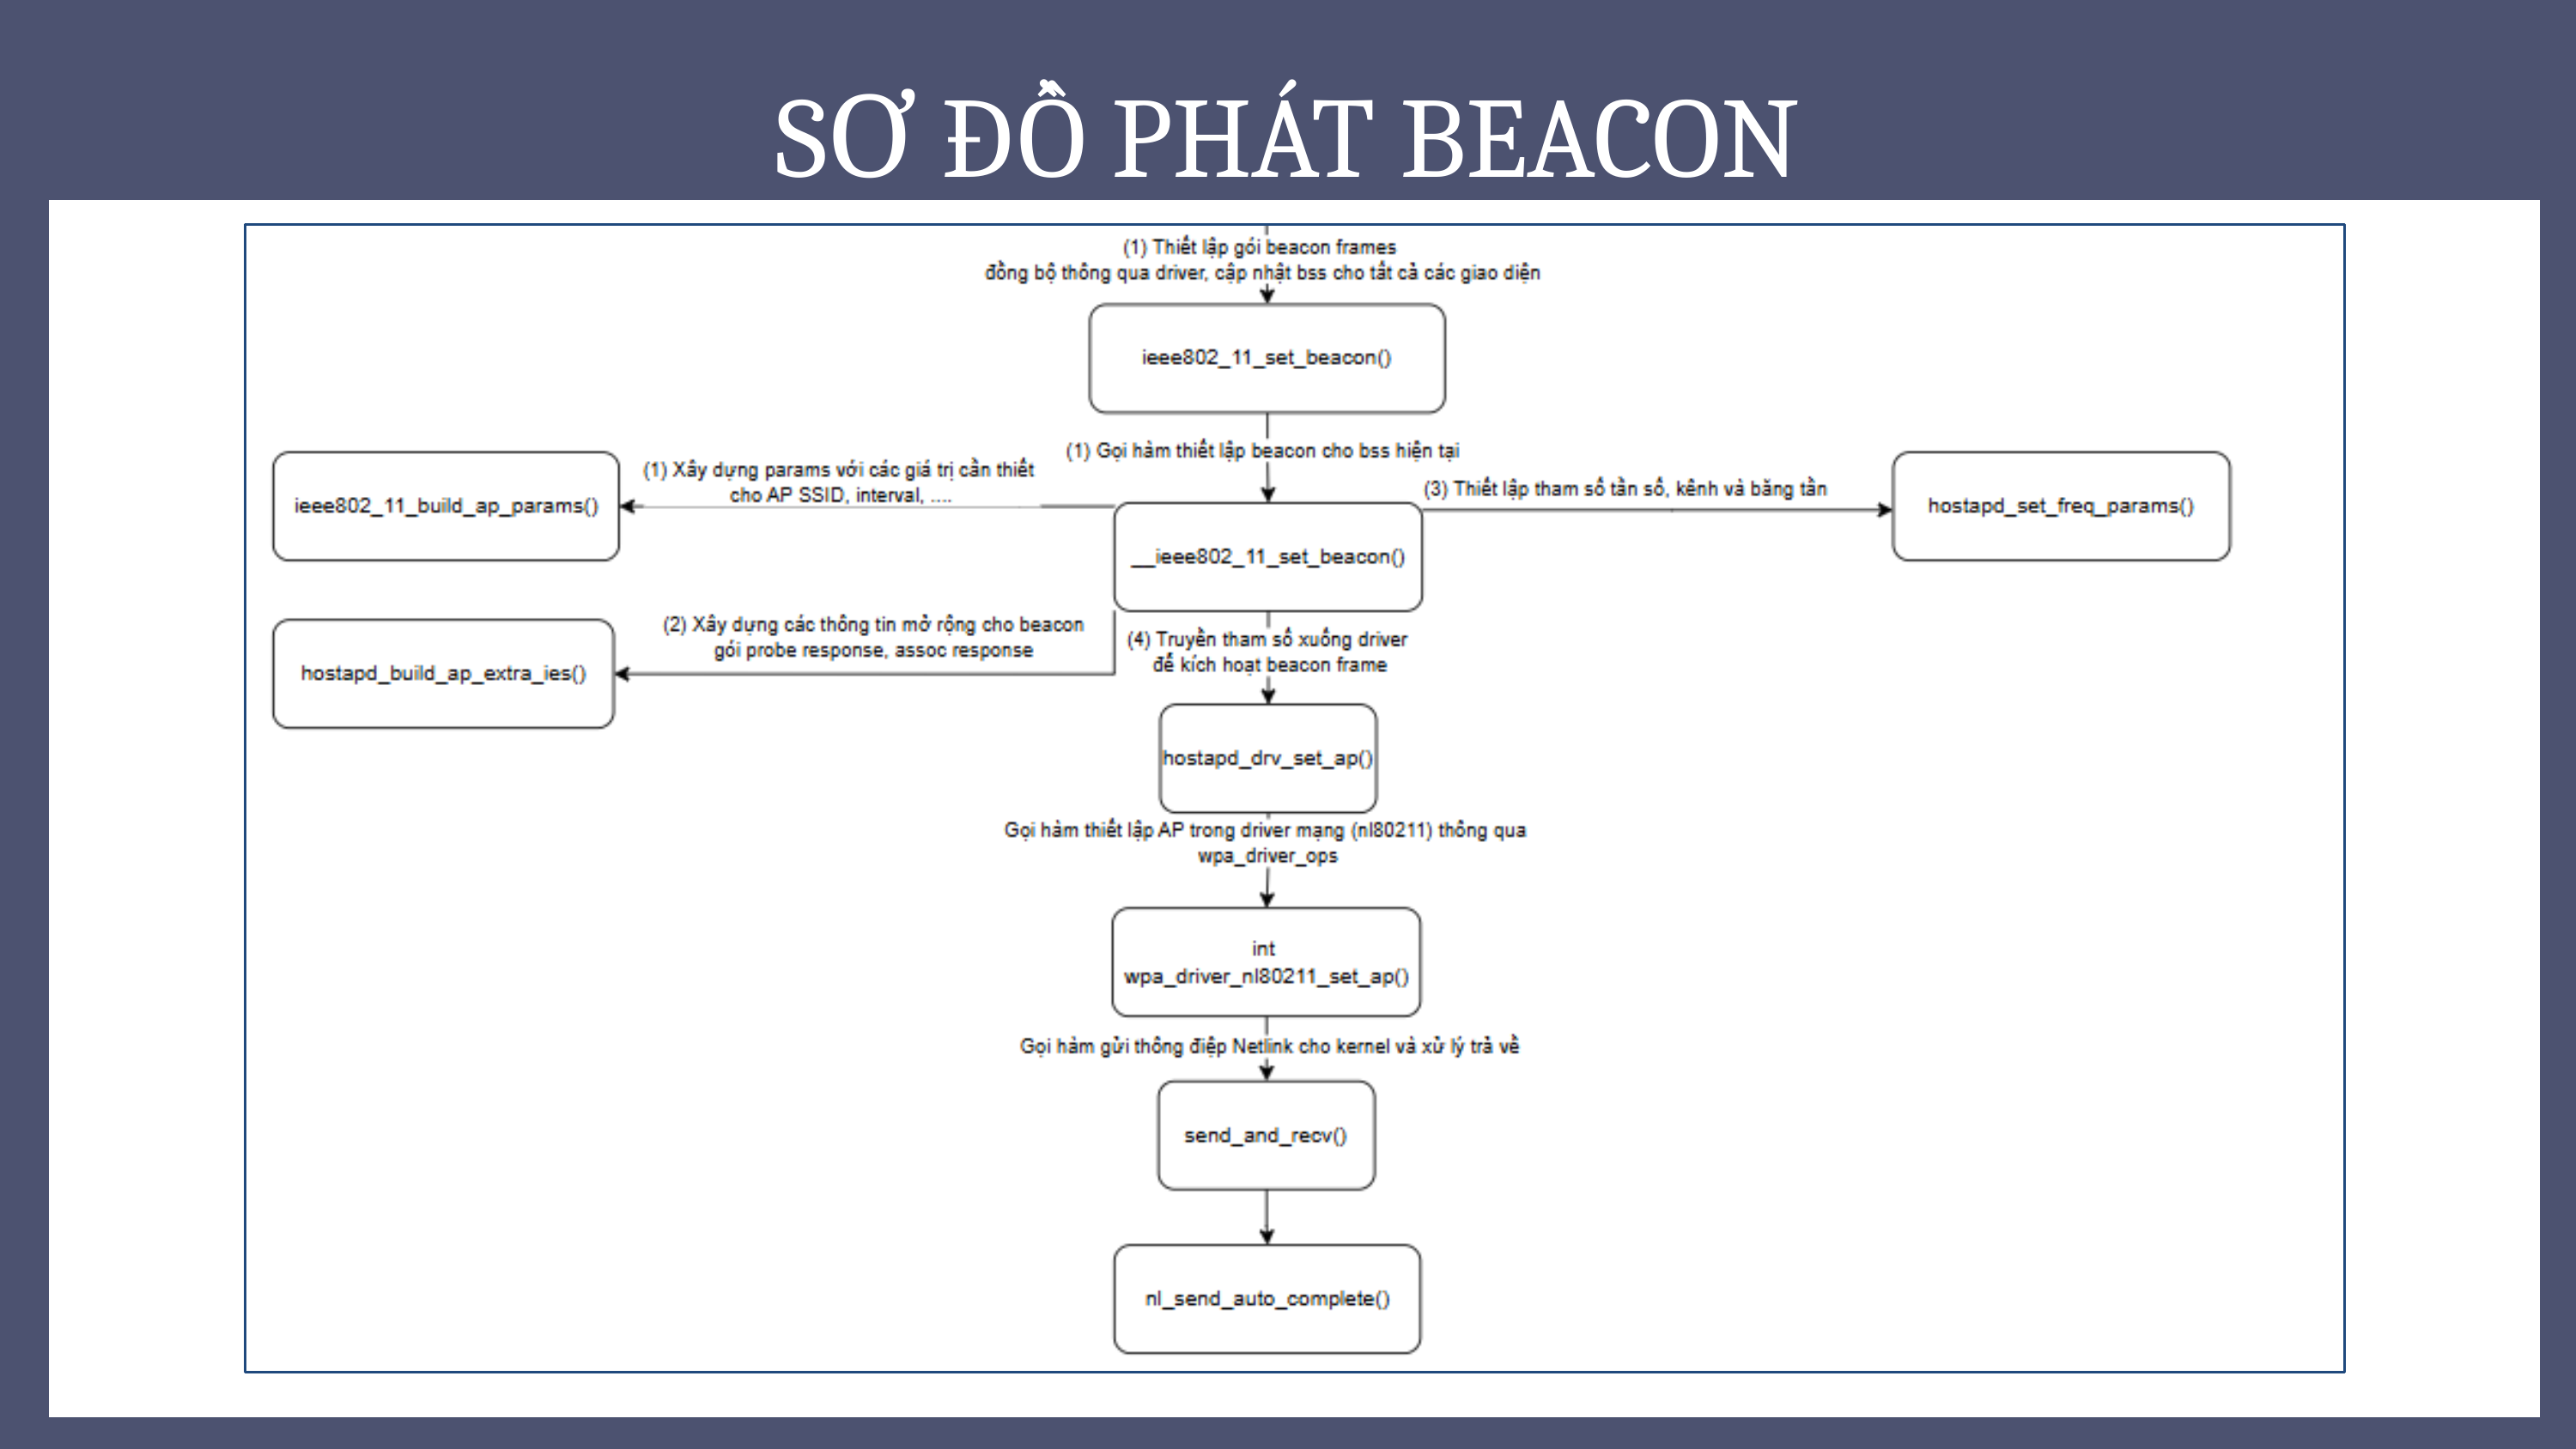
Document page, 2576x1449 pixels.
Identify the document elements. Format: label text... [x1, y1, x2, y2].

text_box SƠ ĐỒ PHÁT BEACON [197, 8, 2379, 177]
picture [246, 225, 2343, 1372]
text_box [49, 179, 2541, 1417]
